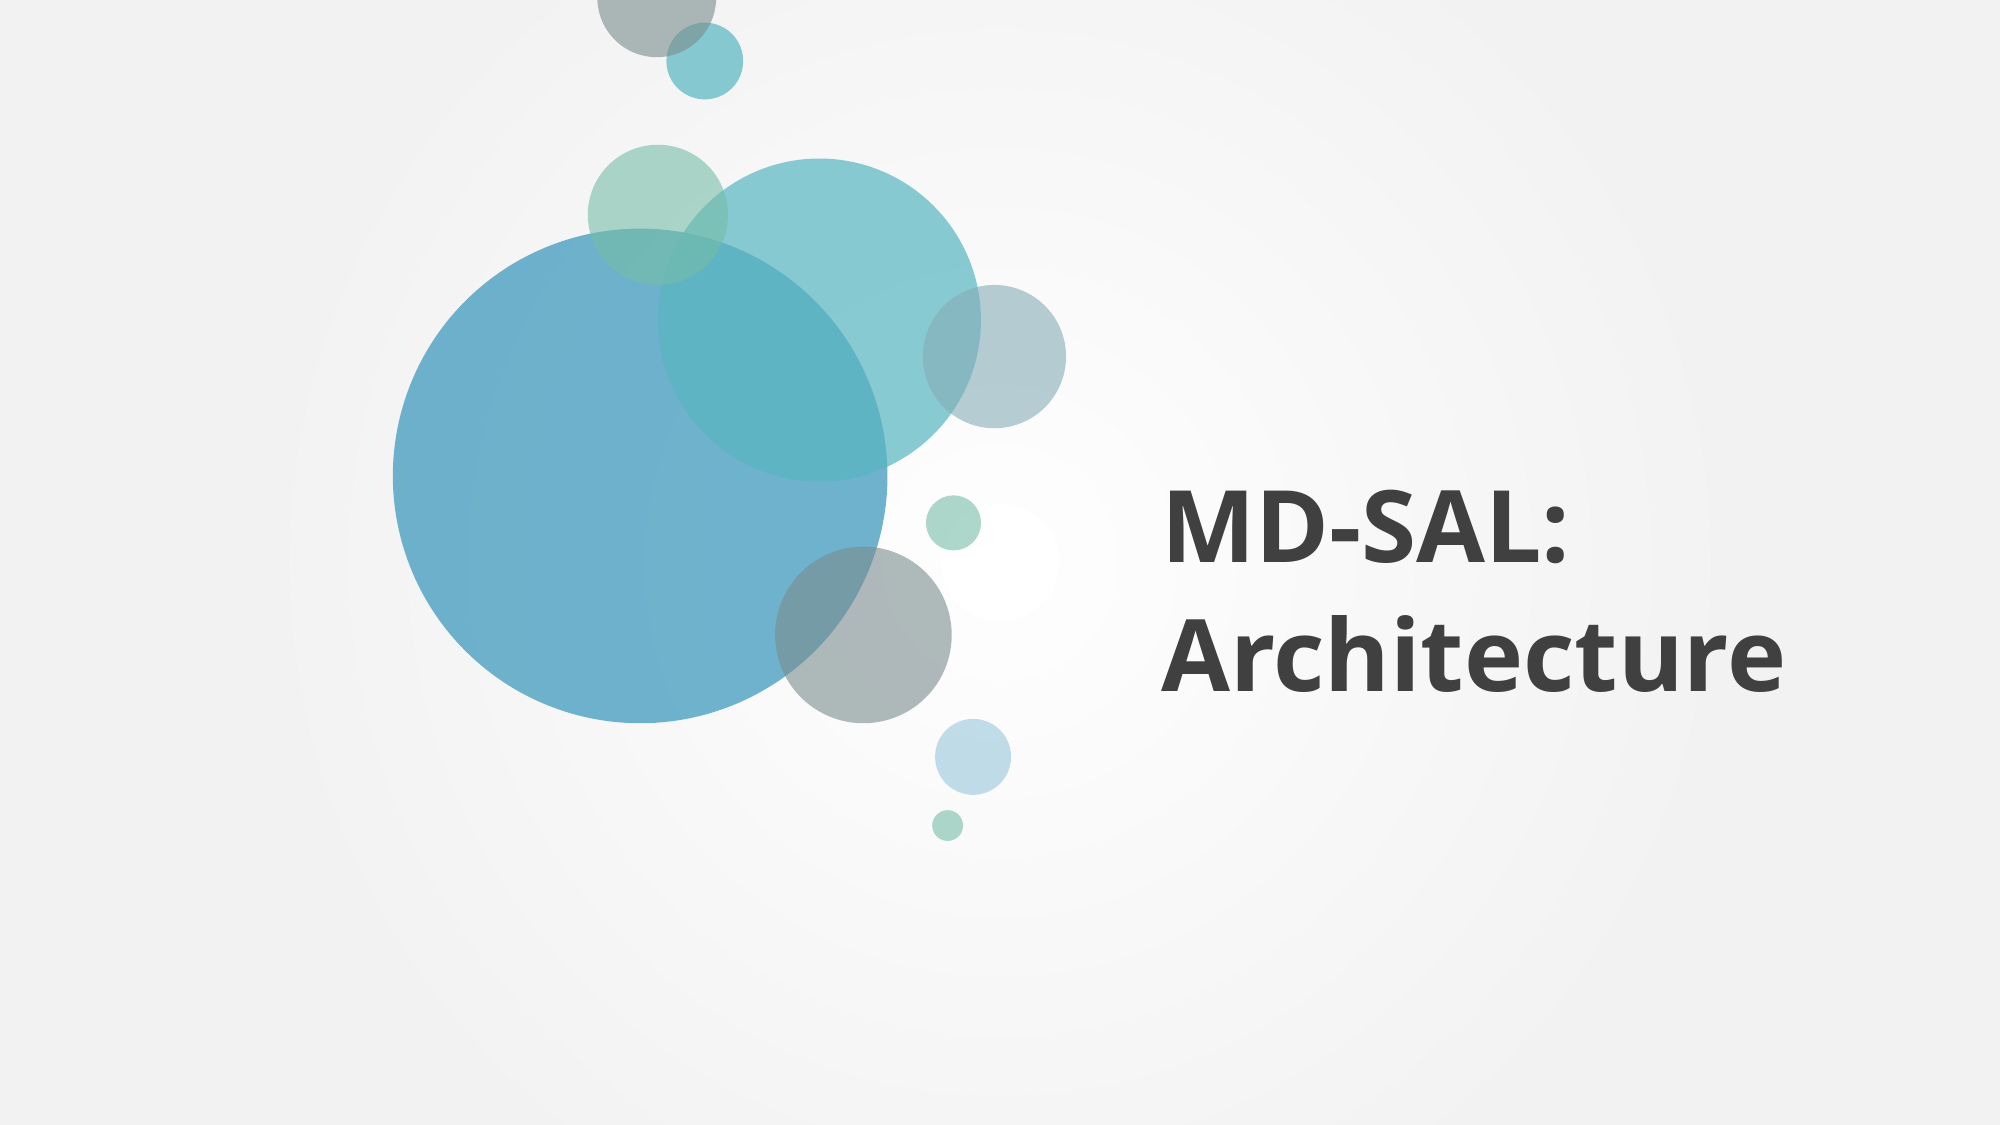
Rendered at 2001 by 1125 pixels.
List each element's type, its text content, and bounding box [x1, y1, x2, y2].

list MD-SAL: Architecture [1146, 469, 1868, 762]
